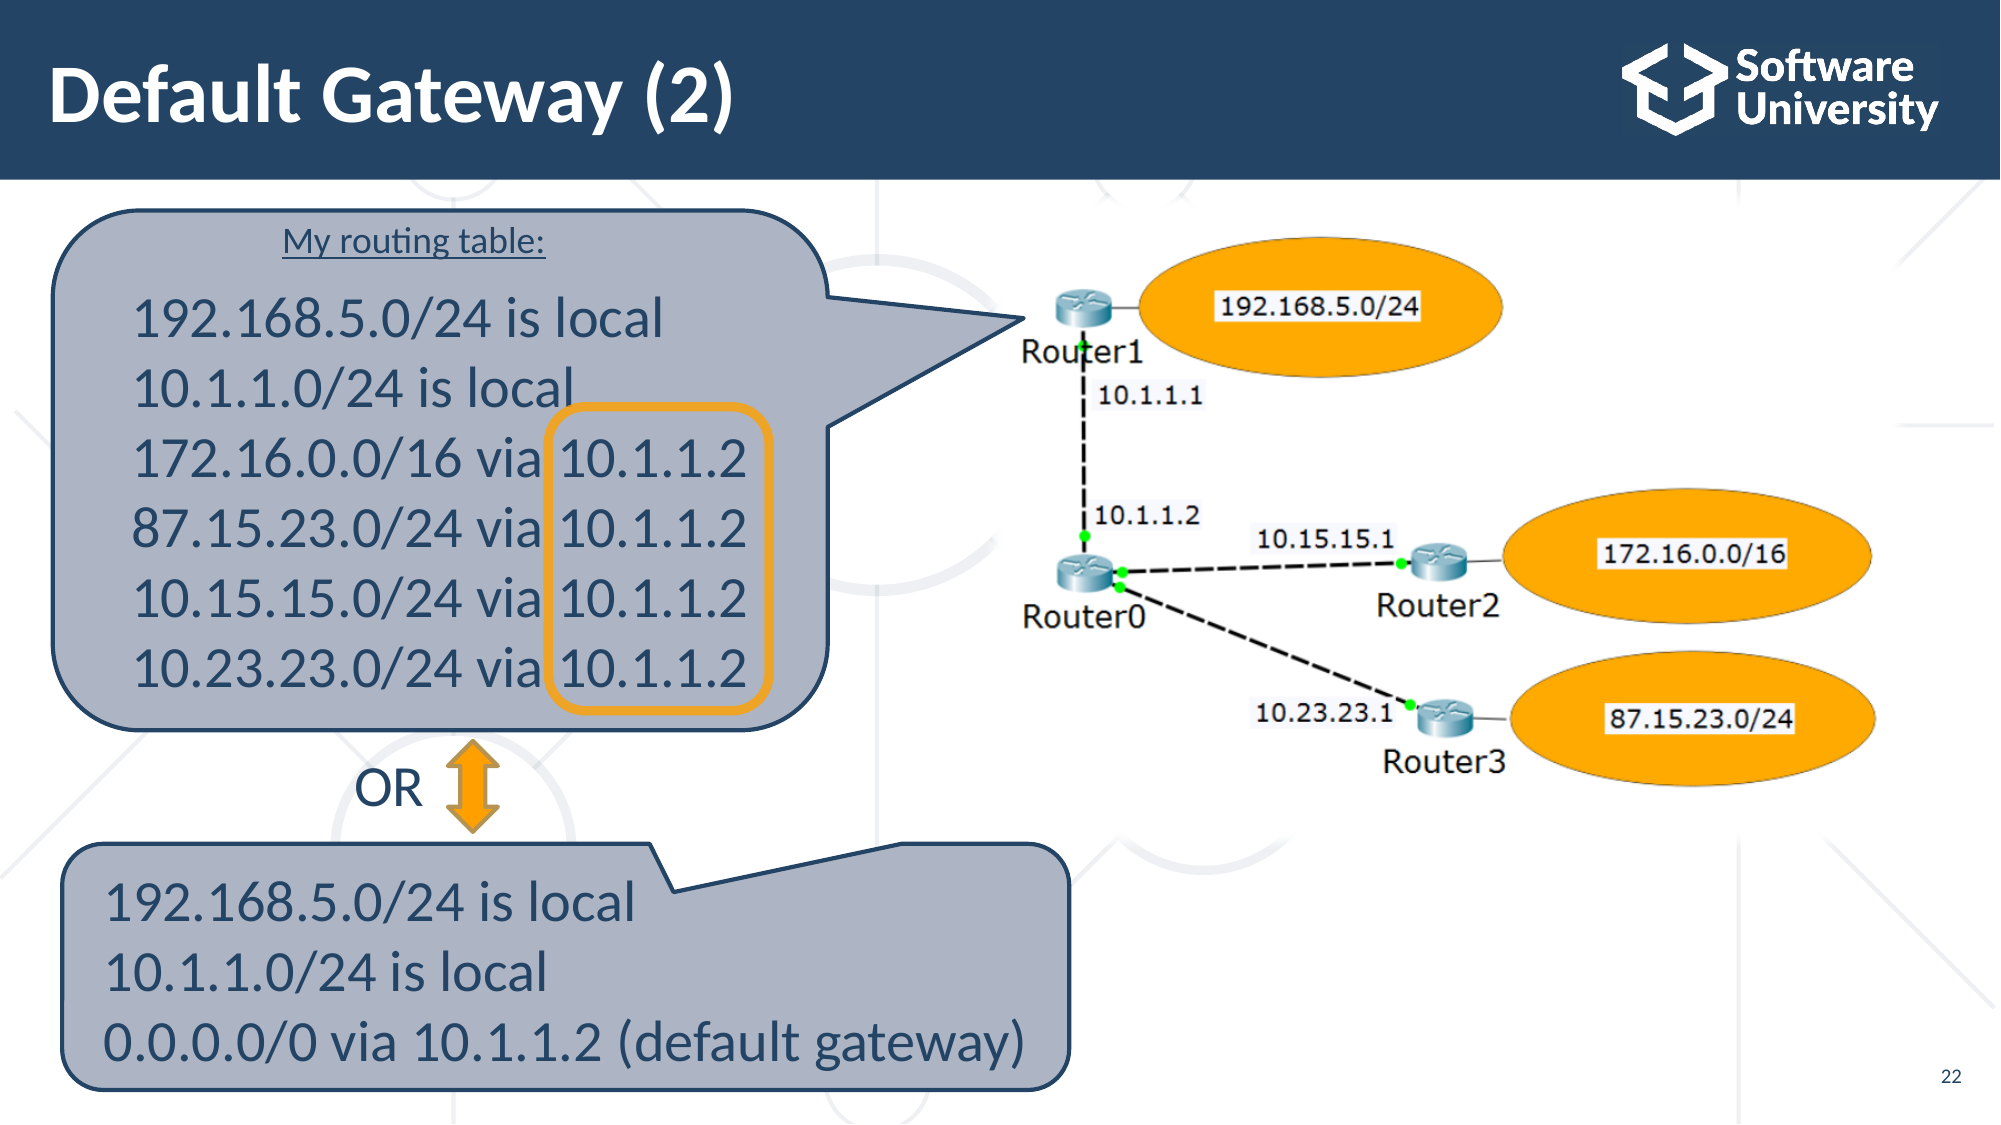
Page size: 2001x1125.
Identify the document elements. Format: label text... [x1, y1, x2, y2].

text_box 192.168.5.0/24 is local 10.1.1.0/24 is local 0.0.0.0/0 via 10.1.1.2 (default gateway) [88, 856, 1043, 1081]
title Default Gateway (2) [31, 16, 1591, 162]
text_box [445, 738, 500, 834]
text_box My routing table: [267, 209, 561, 269]
text_box [60, 841, 1072, 1093]
text_box [50, 208, 978, 733]
slide_number 22 [1897, 1049, 1968, 1101]
picture [1622, 43, 1939, 136]
picture [983, 188, 1911, 853]
text_box 192.168.5.0/24 is local 10.1.1.0/24 is local 172.16.0.0/16 via 10.1.1.2 87.15.23.0/24 via 10.1.1.2 10.15.15.0/24 via 10.1.1.2 10.23.23.0/24 via 10.1.1.2 [116, 271, 765, 707]
text_box [546, 404, 772, 713]
text_box OR [339, 740, 440, 826]
